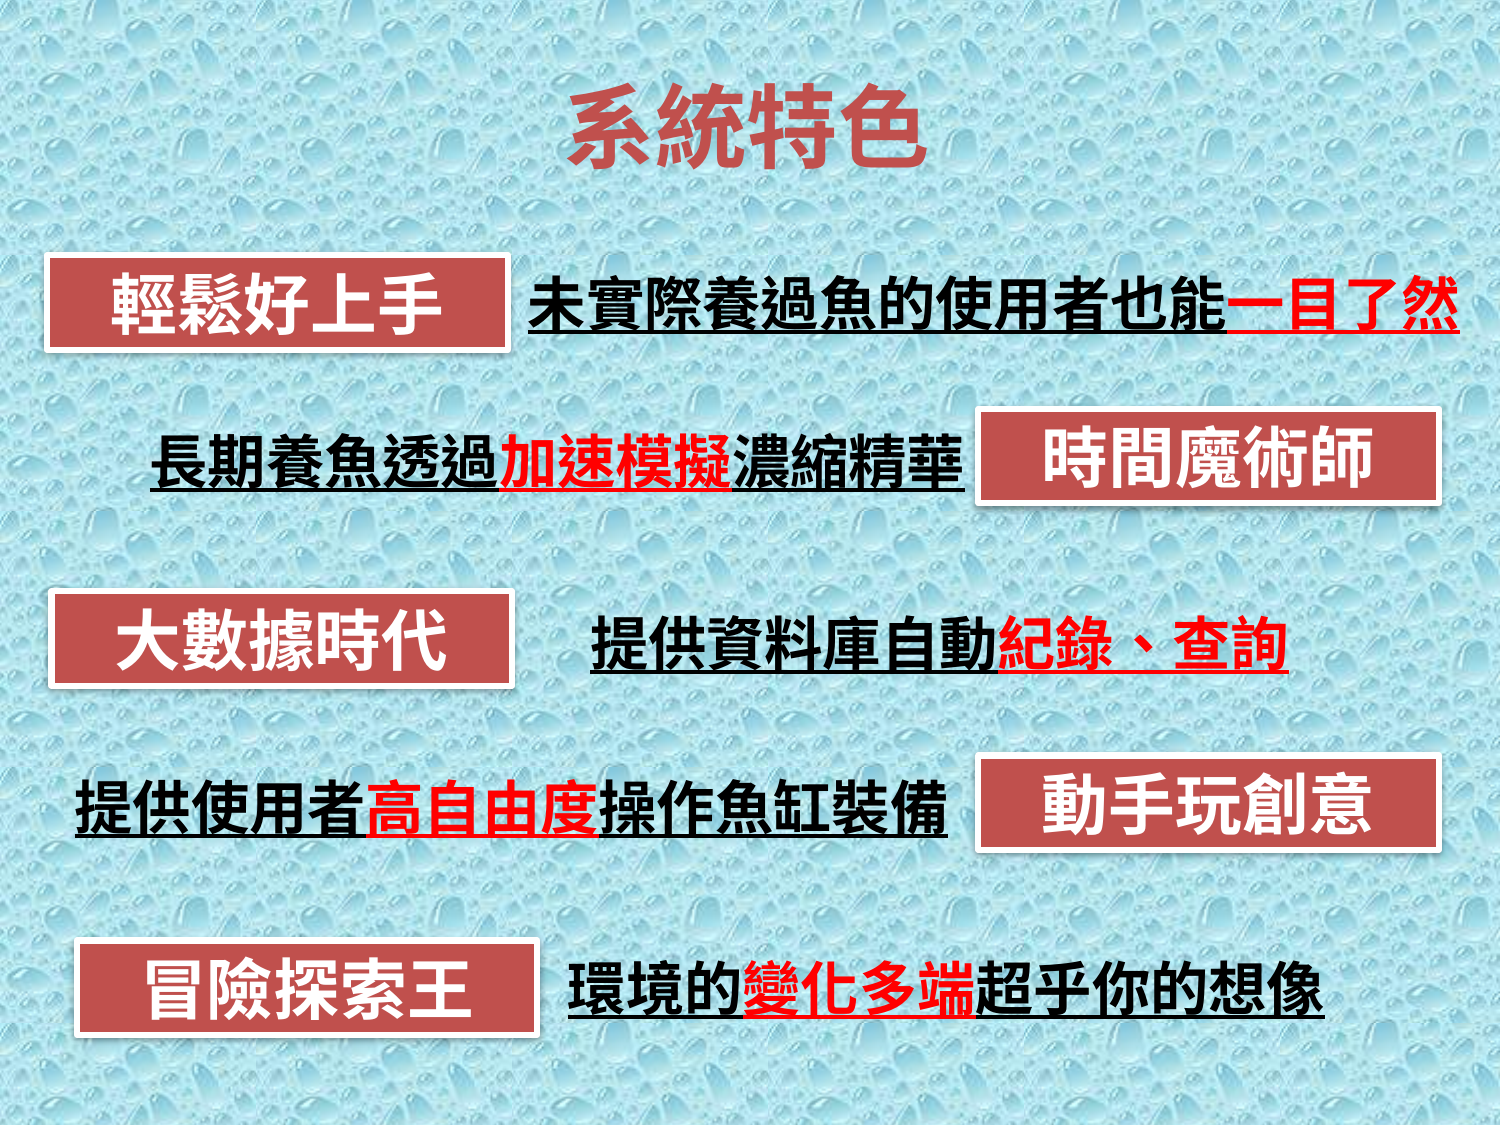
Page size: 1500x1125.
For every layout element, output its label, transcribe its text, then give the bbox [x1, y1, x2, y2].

title 系統特色 [72, 30, 1422, 219]
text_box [76, 940, 1346, 1036]
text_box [54, 755, 1440, 851]
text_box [46, 255, 1481, 350]
picture [0, 0, 1500, 1125]
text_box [51, 591, 1309, 687]
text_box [129, 408, 1440, 575]
